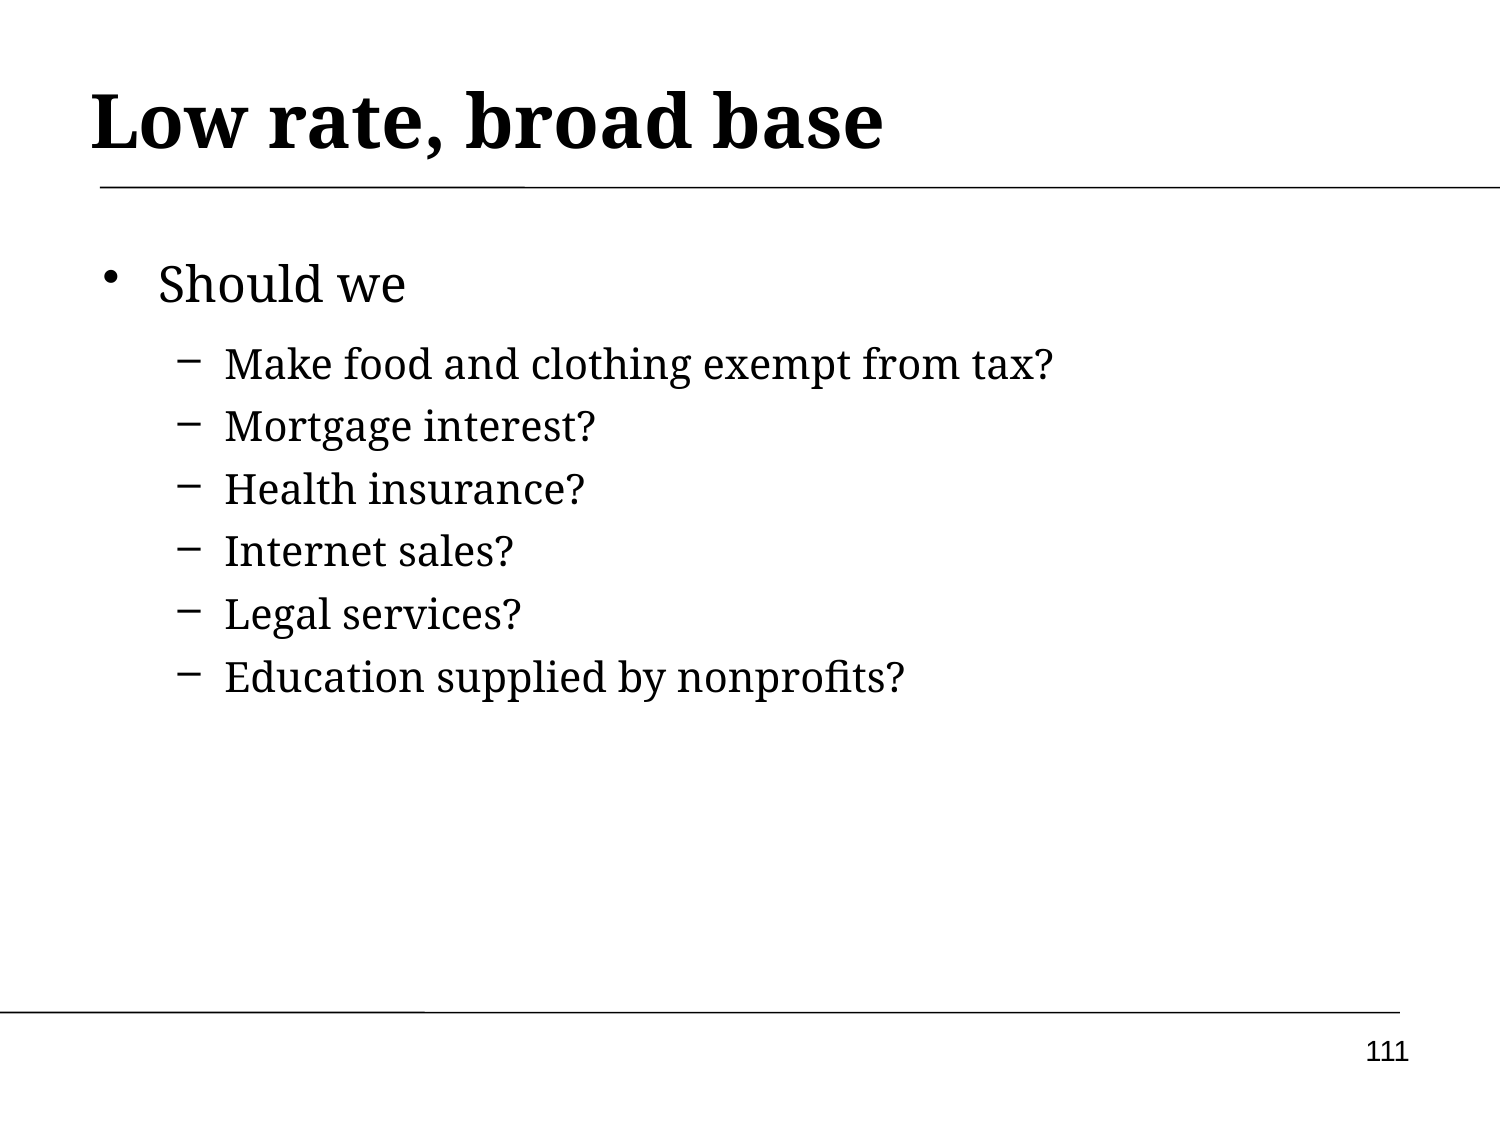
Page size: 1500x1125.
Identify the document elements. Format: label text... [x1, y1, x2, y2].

list Should we Make food and clothing exempt from tax? Mortgage interest? Health insurance? Internet sales? Legal services? Education supplied by nonprofits? [87, 245, 1438, 988]
slide_number 111 [1074, 1024, 1426, 1103]
title Low rate, broad base [75, 50, 1425, 188]
